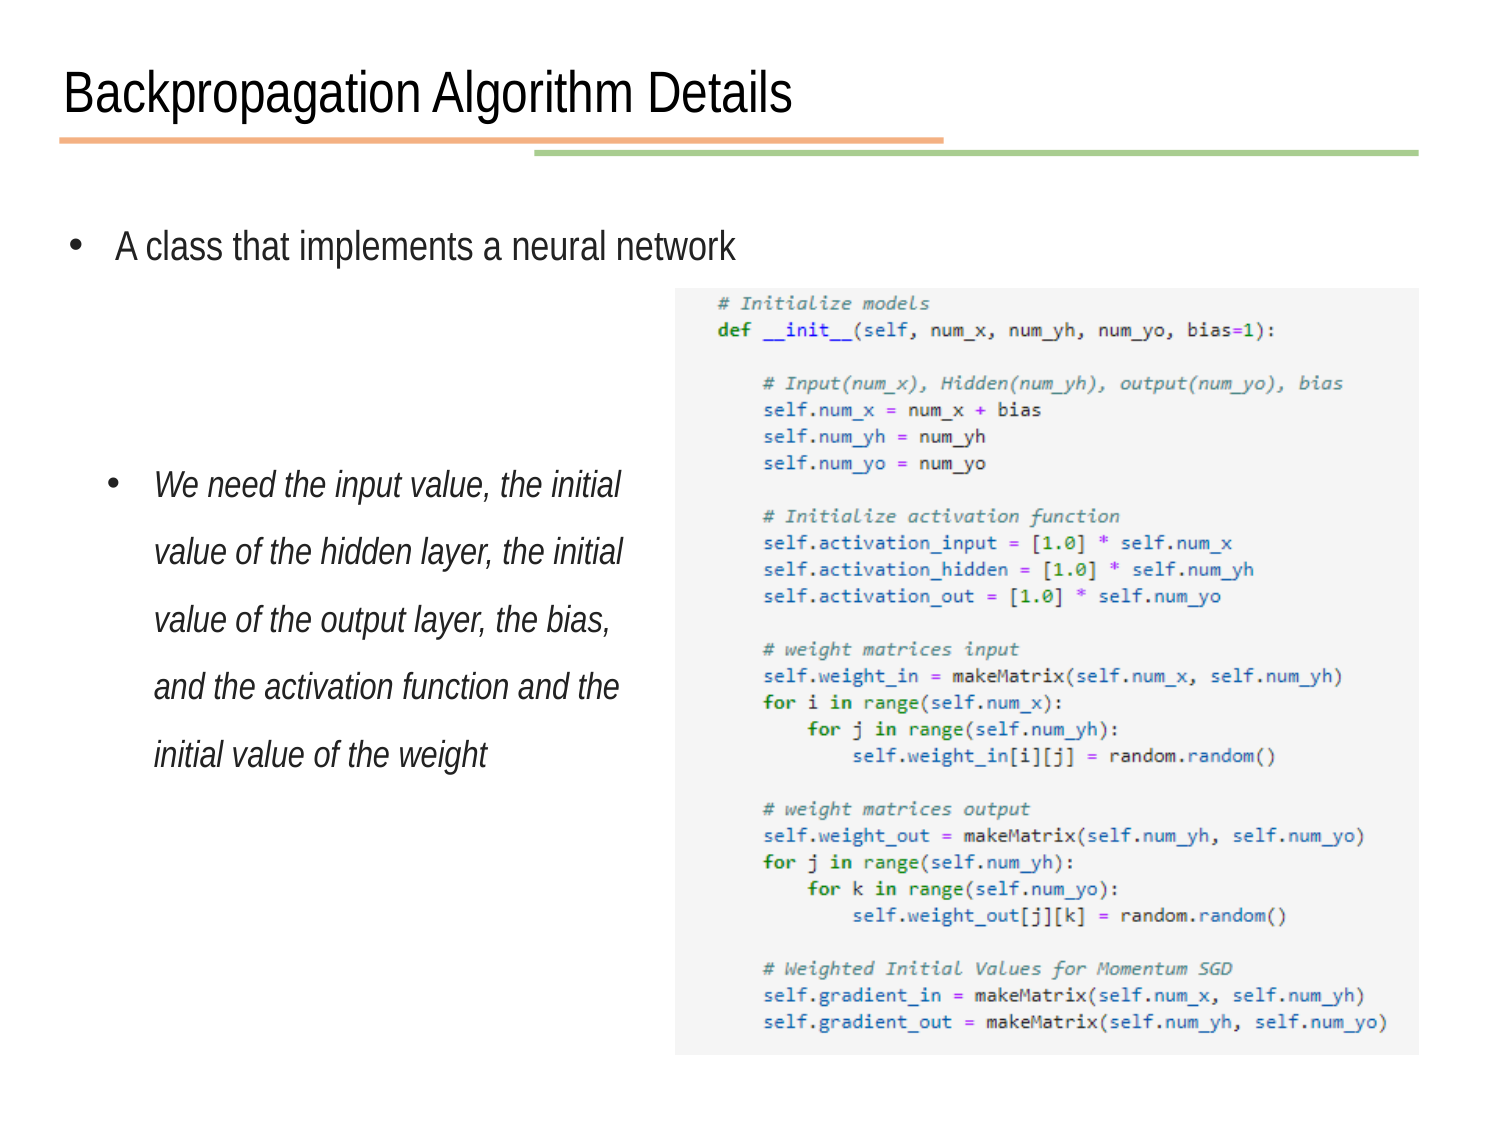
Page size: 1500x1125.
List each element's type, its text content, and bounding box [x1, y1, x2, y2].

picture [674, 288, 1419, 1055]
text_box A class that implements a neural network [53, 186, 1346, 277]
text_box We need the input value, the initial value of the hidden layer, the initial value of the output layer, the bias, and the activation function and the initial value of the weight [92, 430, 642, 783]
text_box Backpropagation Algorithm Details [49, 11, 1451, 132]
